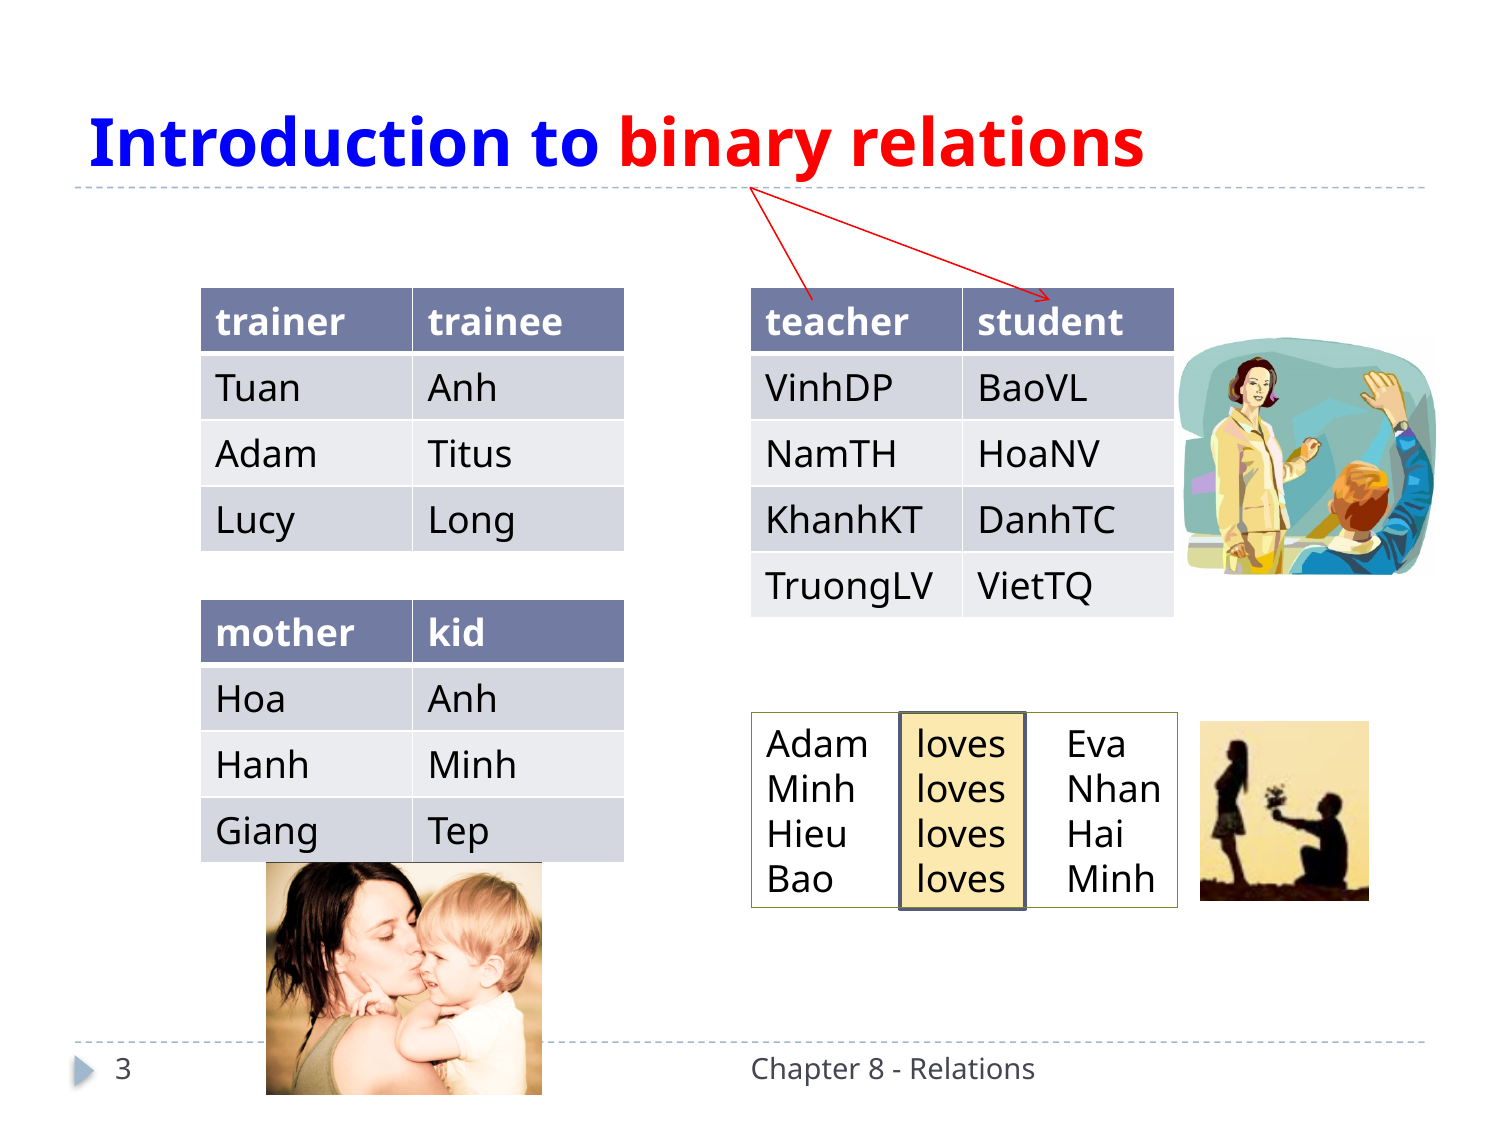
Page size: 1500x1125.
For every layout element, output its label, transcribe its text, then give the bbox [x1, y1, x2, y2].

table_header teacher [751, 314, 962, 351]
table_cell NamTH [751, 421, 962, 485]
table_cell BaoVL [963, 356, 1172, 419]
title Introduction to binary relations [75, 24, 1425, 188]
table_cell TruongLV [751, 553, 962, 617]
table_cell Titus [413, 421, 624, 485]
table_cell VietTQ [963, 553, 1174, 617]
text_box Adam loves Eva Minh loves Nhan Hieu loves Hai Bao loves Minh [751, 712, 1178, 908]
footer Chapter 8 - Relations [545, 1042, 1051, 1103]
table_cell Adam [201, 421, 412, 485]
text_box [749, 187, 1051, 301]
table_header trainer [201, 288, 412, 351]
table_cell Hanh [201, 732, 412, 796]
table_cell Tuan [201, 356, 412, 419]
table_cell KhanhKT [751, 487, 962, 551]
picture [265, 862, 542, 1095]
table_cell HoaNV [963, 421, 1172, 485]
picture [1178, 337, 1436, 576]
table_cell Long [413, 487, 624, 551]
table_cell Anh [413, 668, 624, 730]
table_header student [963, 288, 1174, 351]
table_cell VinhDP [751, 356, 962, 419]
table_cell Giang [201, 798, 412, 862]
table_header trainee [413, 288, 624, 351]
slide_number 3 [100, 1042, 261, 1103]
table_cell Minh [413, 732, 624, 796]
table_header kid [413, 600, 624, 662]
picture [1199, 720, 1369, 902]
table_header mother [201, 600, 412, 662]
table_cell Anh [413, 356, 624, 419]
table_cell DanhTC [963, 487, 1172, 551]
table_cell Hoa [201, 668, 412, 730]
table_cell Lucy [201, 487, 412, 551]
table_cell Tep [413, 798, 624, 862]
